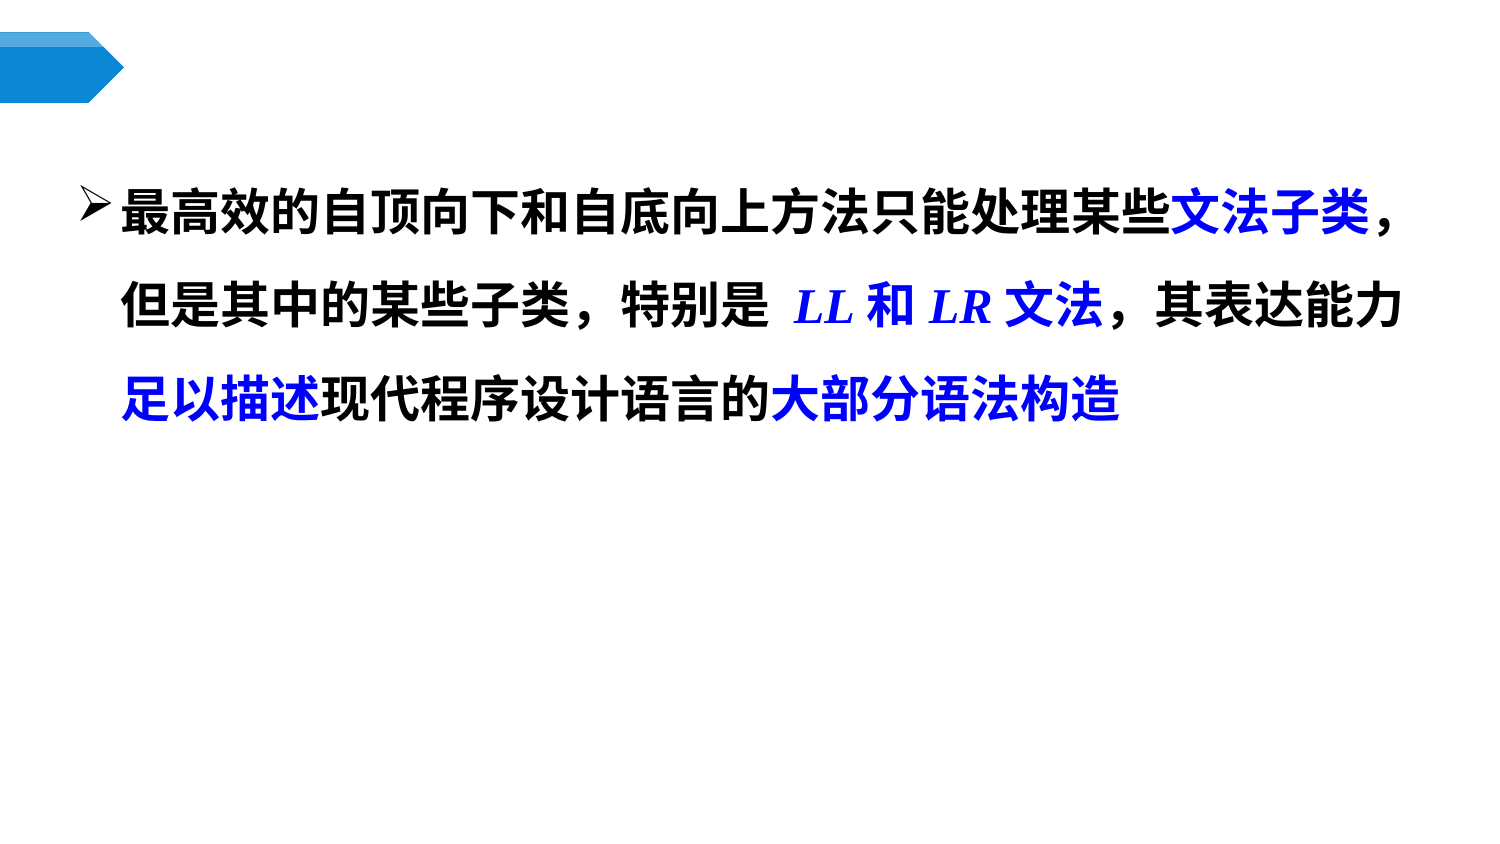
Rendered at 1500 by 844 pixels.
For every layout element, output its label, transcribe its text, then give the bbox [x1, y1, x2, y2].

list 最高效的自顶向下和自底向上方法只能处理某些文法子类，但是其中的某些子类，特别是 LL和LR文法，其表达能力足以描述现代程序设计语言的大部分语法构造 [60, 138, 1442, 668]
